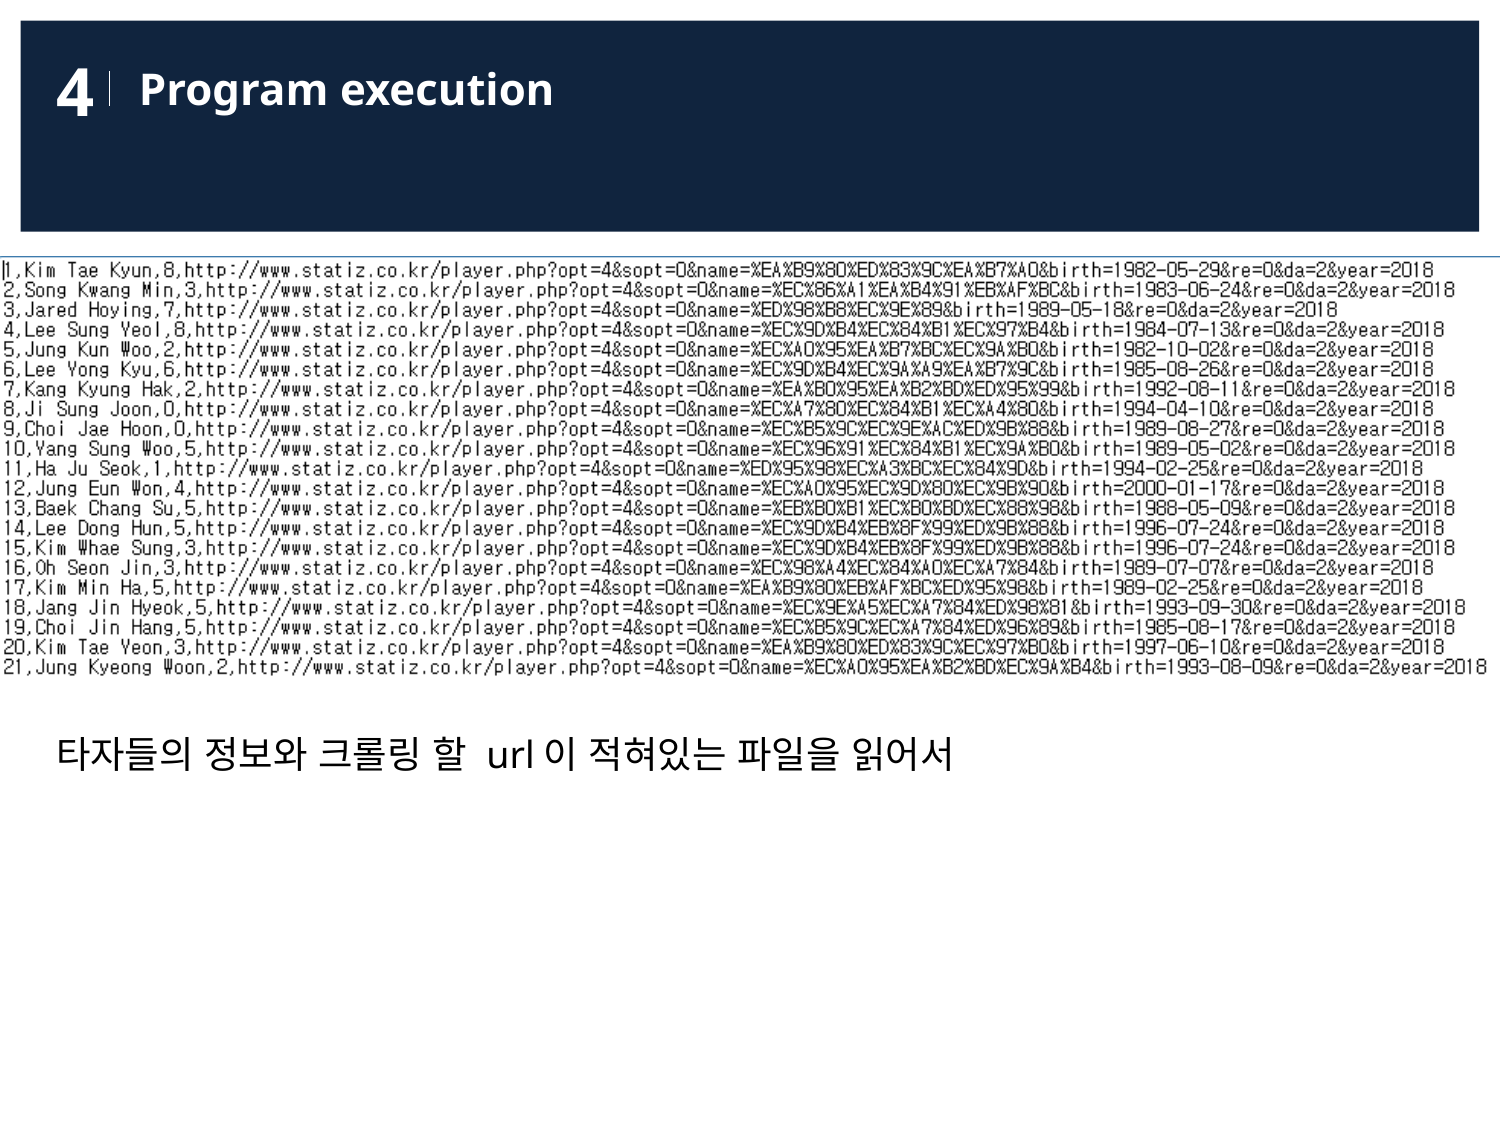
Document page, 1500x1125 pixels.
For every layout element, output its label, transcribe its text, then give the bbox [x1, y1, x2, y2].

text_box 타자들의 정보와 크롤링 할 url이 적혀있는 파일을 읽어서 [41, 723, 1311, 784]
picture [0, 255, 1500, 688]
text_box [148, 19, 1481, 234]
text_box [19, 19, 123, 234]
title 4 [41, 19, 148, 161]
text_box Program execution [123, 54, 798, 244]
